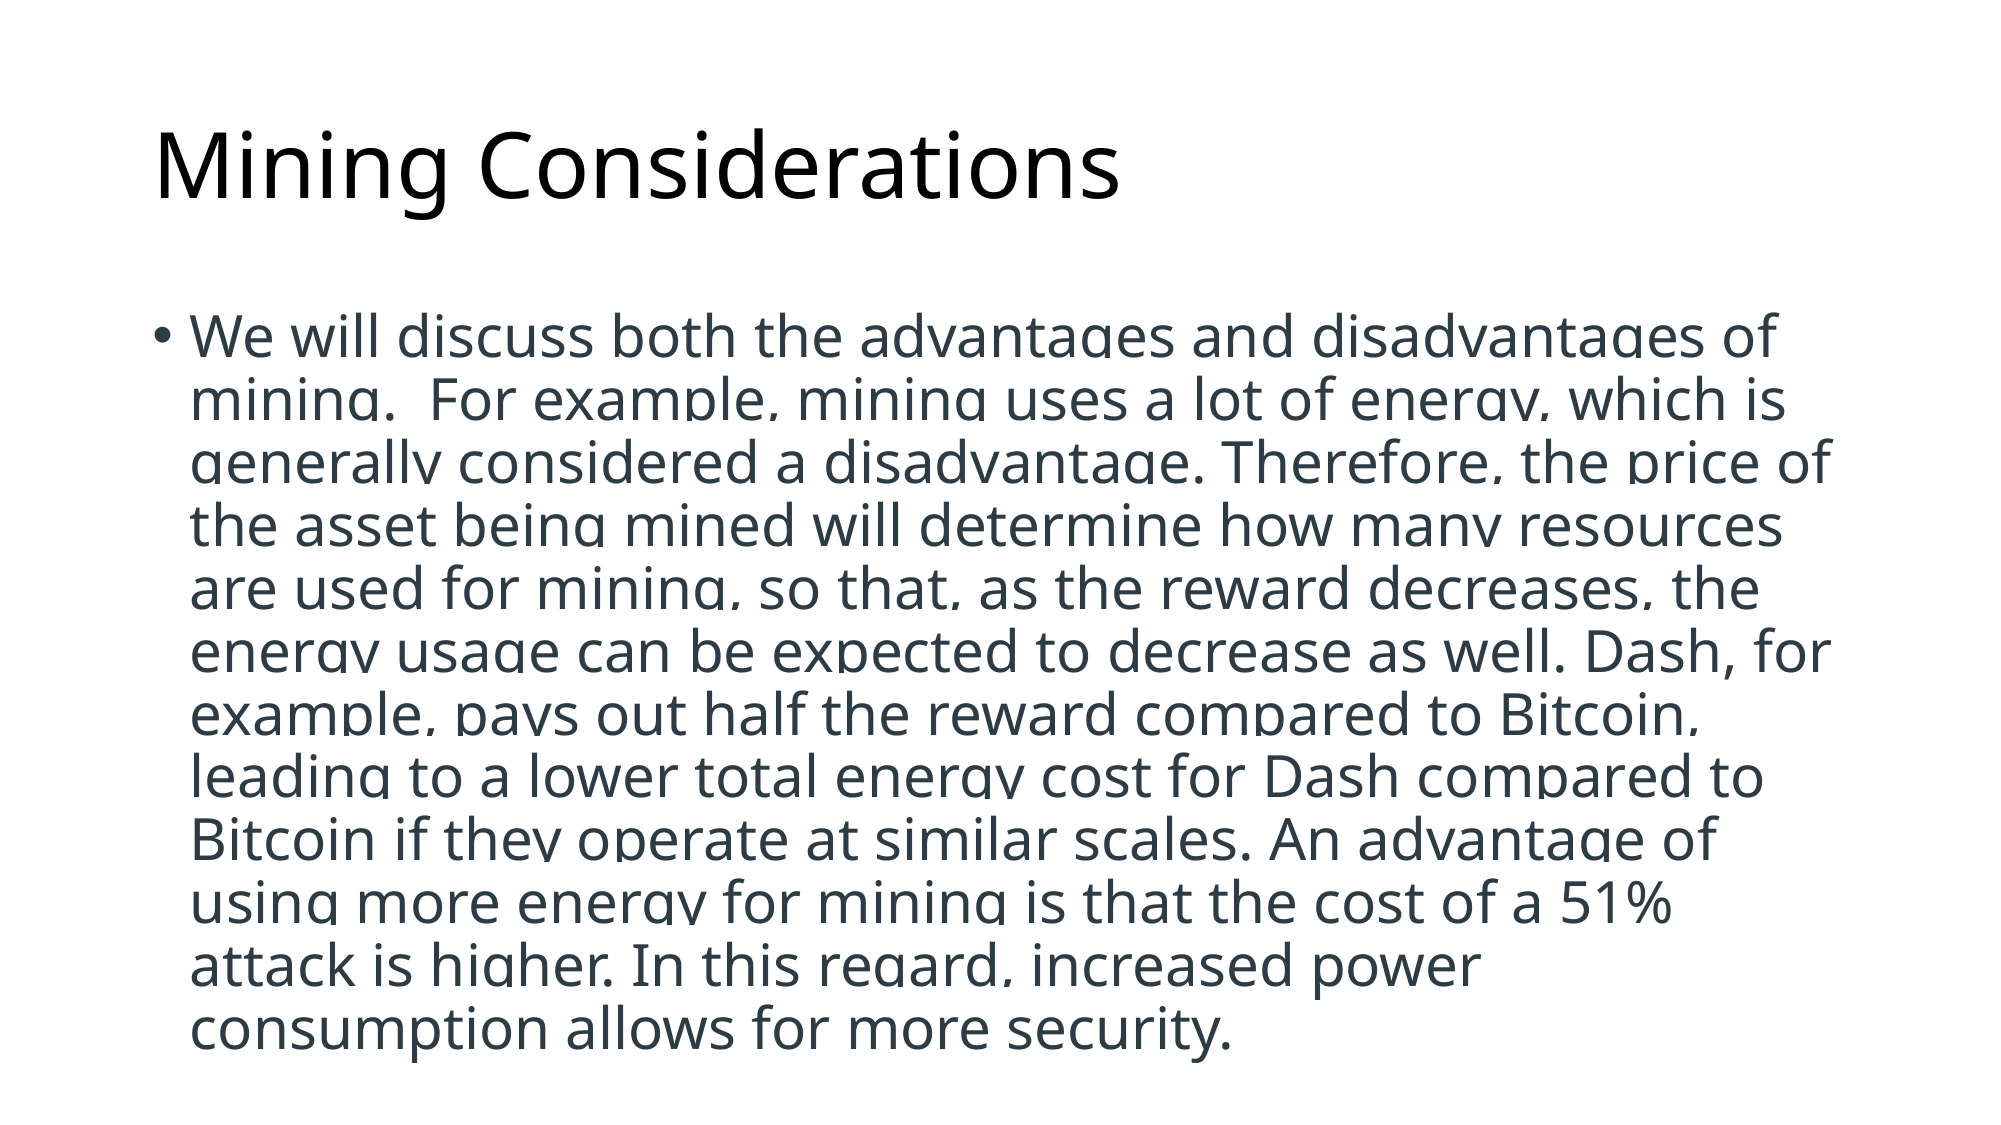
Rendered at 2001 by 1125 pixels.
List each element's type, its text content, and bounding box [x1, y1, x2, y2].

title Mining Considerations [137, 59, 1863, 278]
list We will discuss both the advantages and disadvantages of mining. For example, mining uses a lot of energy, which is generally considered a disadvantage. Therefore, the price of the asset being mined will determine how many resources are used for mining, so that, as the reward decreases, the energy usage can be expected to decrease as well. Dash, for example, pays out half the reward compared to Bitcoin, leading to a lower total energy cost for Dash compared to Bitcoin if they operate at similar scales. An advantage of using more energy for mining is that the cost of a 51% attack is higher. In this regard, increased power consumption allows for more security. [137, 299, 1863, 1014]
